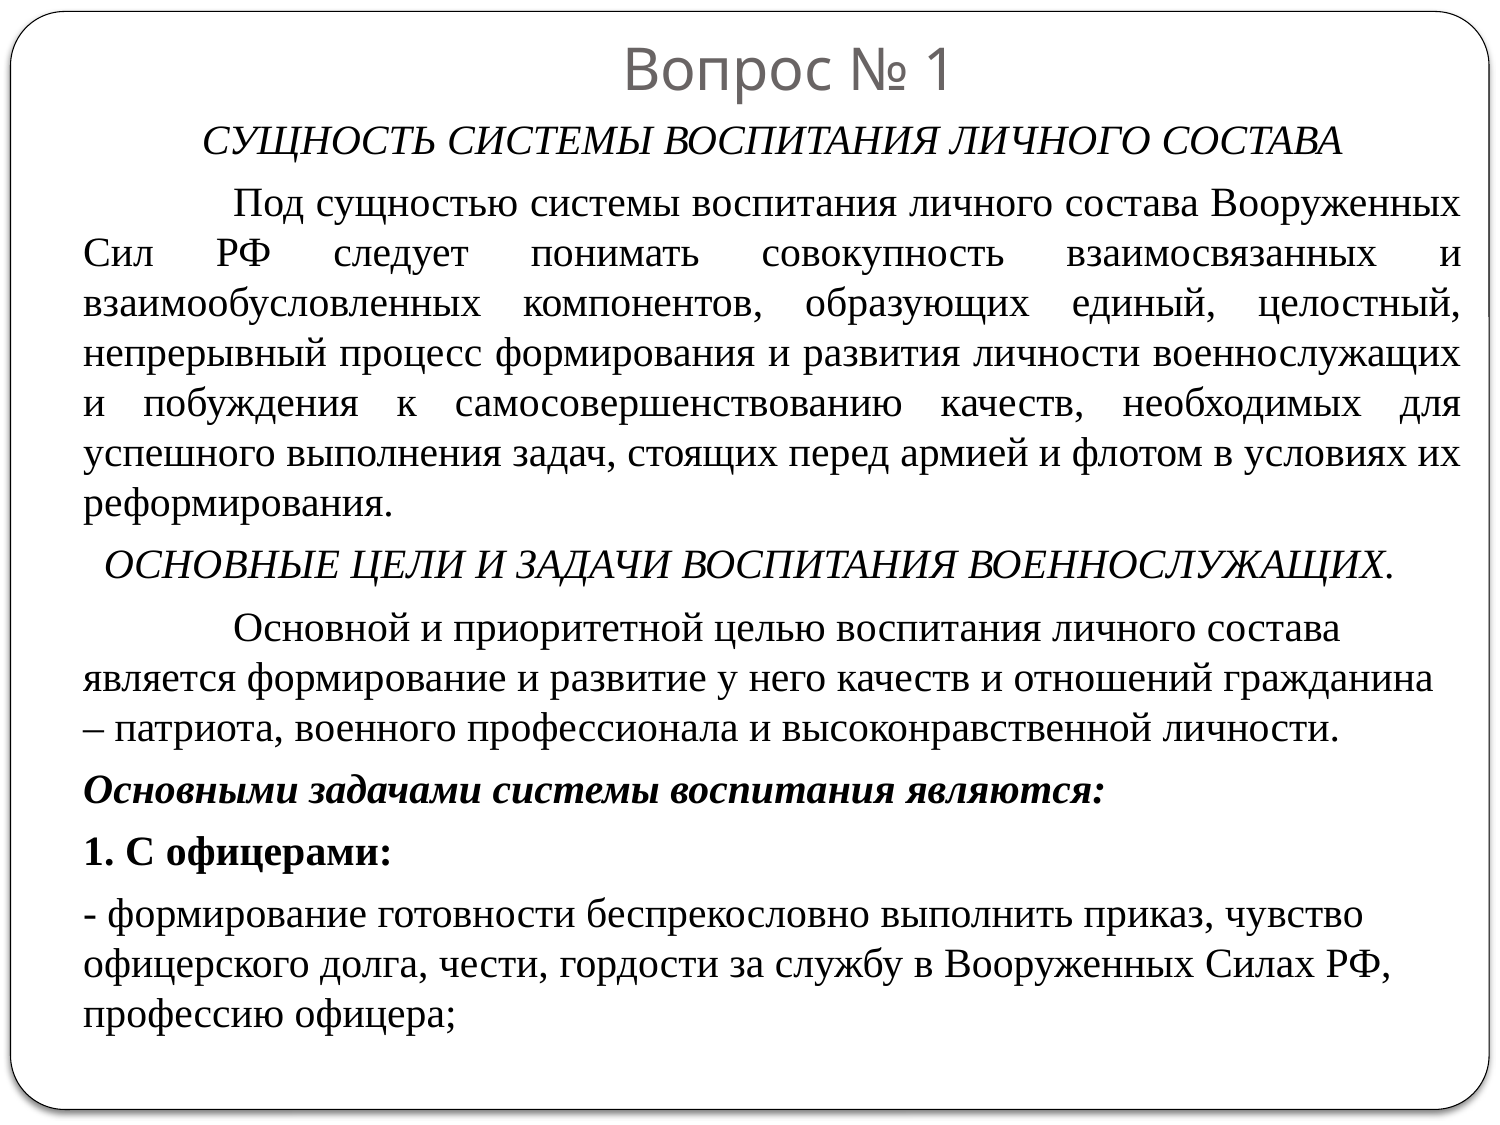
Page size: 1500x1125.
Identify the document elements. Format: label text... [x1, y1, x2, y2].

list СУЩНОСТЬ СИСТЕМЫ ВОСПИТАНИЯ ЛИЧНОГО СОСТАВА Под сущностью системы воспитания личного состава Вооруженных Сил РФ следует понимать совокупность взаимосвязанных и взаимообусловленных компонентов, образующих единый, целостный, непрерывный процесс формирования и развития личности военнослужащих и побуждения к самосовершенствованию качеств, необходимых для успешного выполнения задач, стоящих перед армией и флотом в условиях их реформирования. ОСНОВНЫЕ ЦЕЛИ И ЗАДАЧИ ВОСПИТАНИЯ ВОЕННОСЛУЖАЩИХ. Основной и приоритетной целью воспитания личного состава является формирование и развитие у него качеств и отношений гражданина – патриота, военного профессионала и высоконравственной личности. Основными задачами системы воспитания являются: 1. С офицерами: - формирование готовности беспрекословно выполнить приказ, чувство офицерского долга, чести, гордости за службу в Вооруженных Силах РФ, профессию офицера; [23, 105, 1477, 988]
title Вопрос № 1 [152, 23, 1428, 105]
